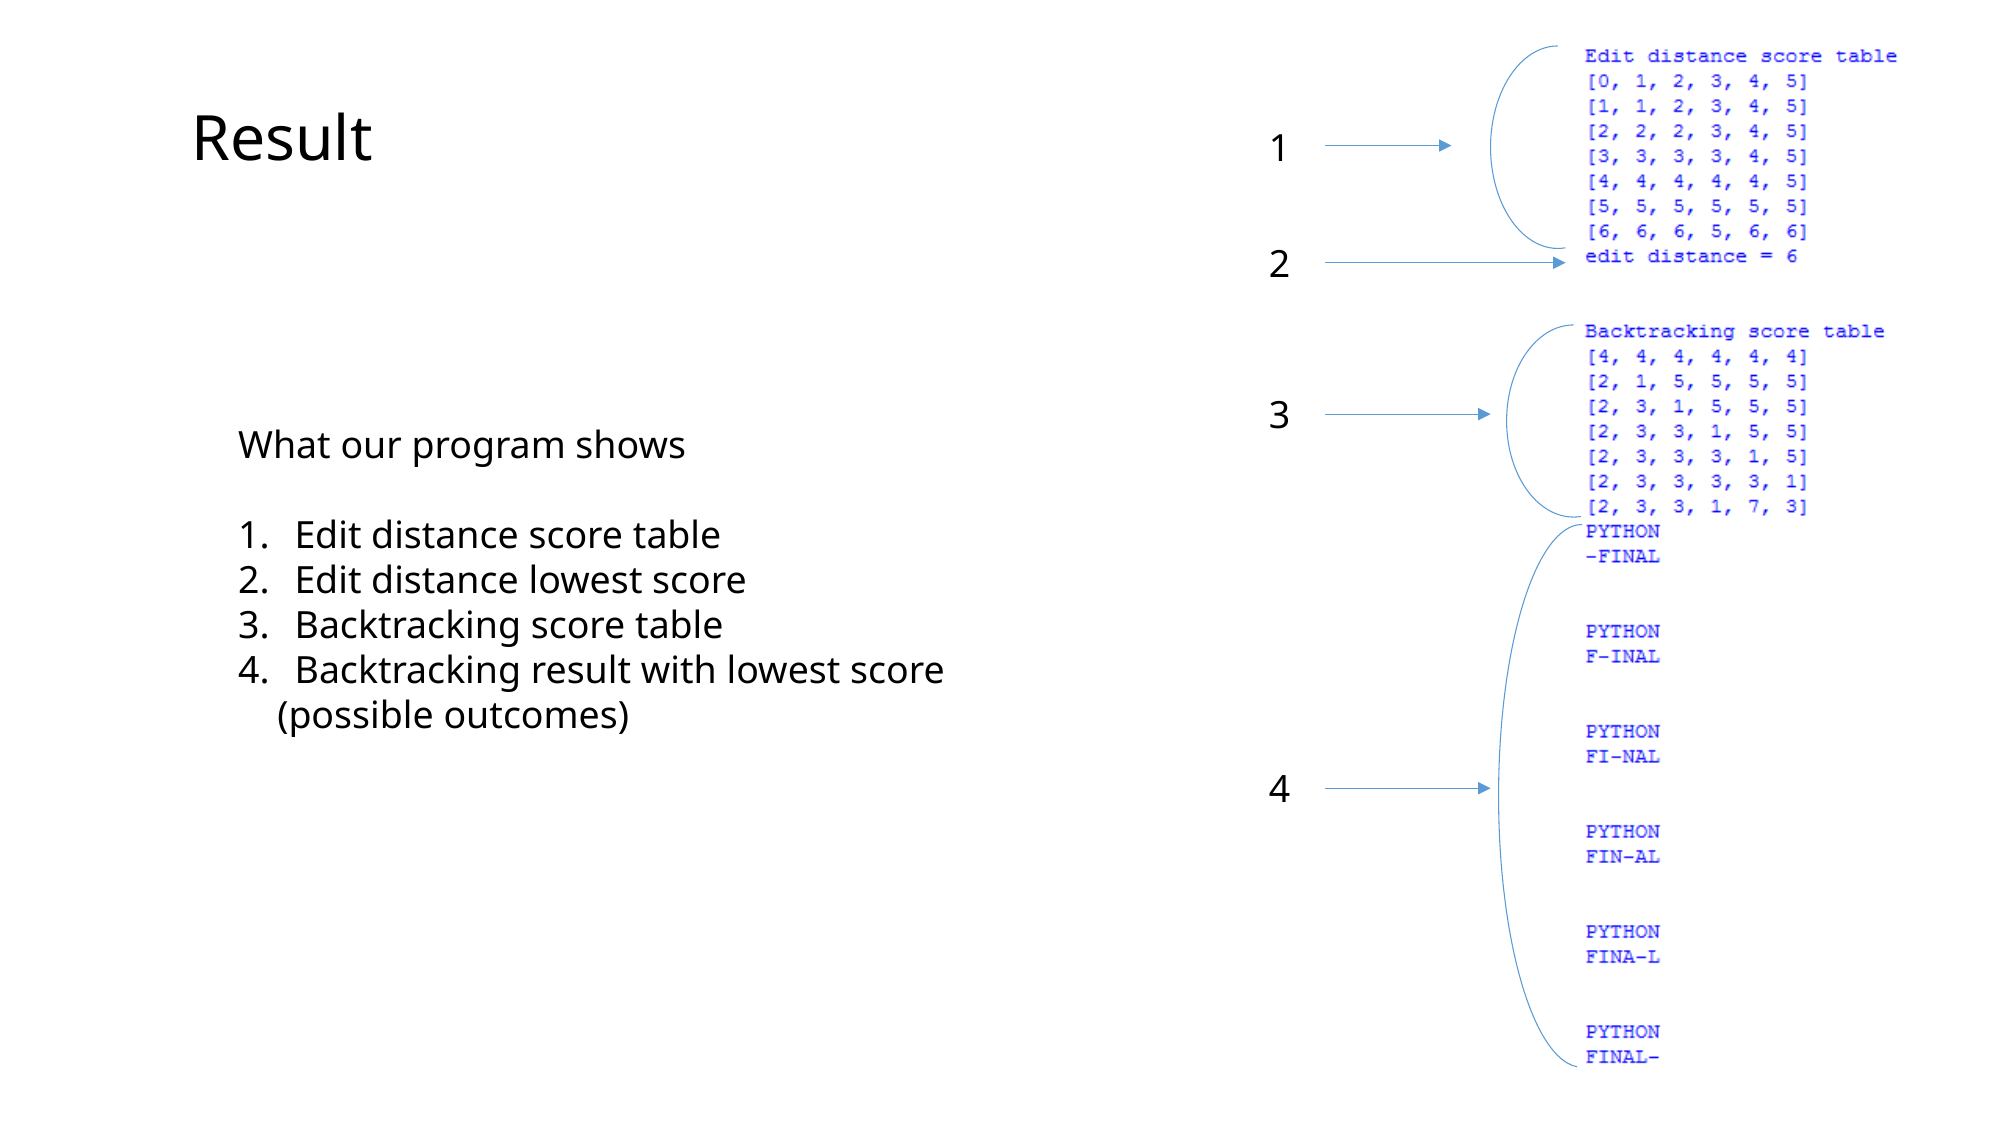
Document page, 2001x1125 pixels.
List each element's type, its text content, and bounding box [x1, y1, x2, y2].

text_box 4 [1254, 757, 1317, 818]
text_box 2 [1254, 232, 1317, 293]
text_box [1506, 324, 1581, 518]
text_box [1490, 45, 1566, 249]
text_box 1 [1254, 116, 1317, 177]
text_box Result [176, 90, 616, 181]
text_box What our program shows Edit distance score table Edit distance lowest score Backtracking score table Backtracking result with lowest score (possible outcomes) [223, 414, 971, 744]
text_box 3 [1254, 383, 1317, 444]
text_box [1498, 524, 1581, 1068]
picture [1581, 45, 1909, 1071]
